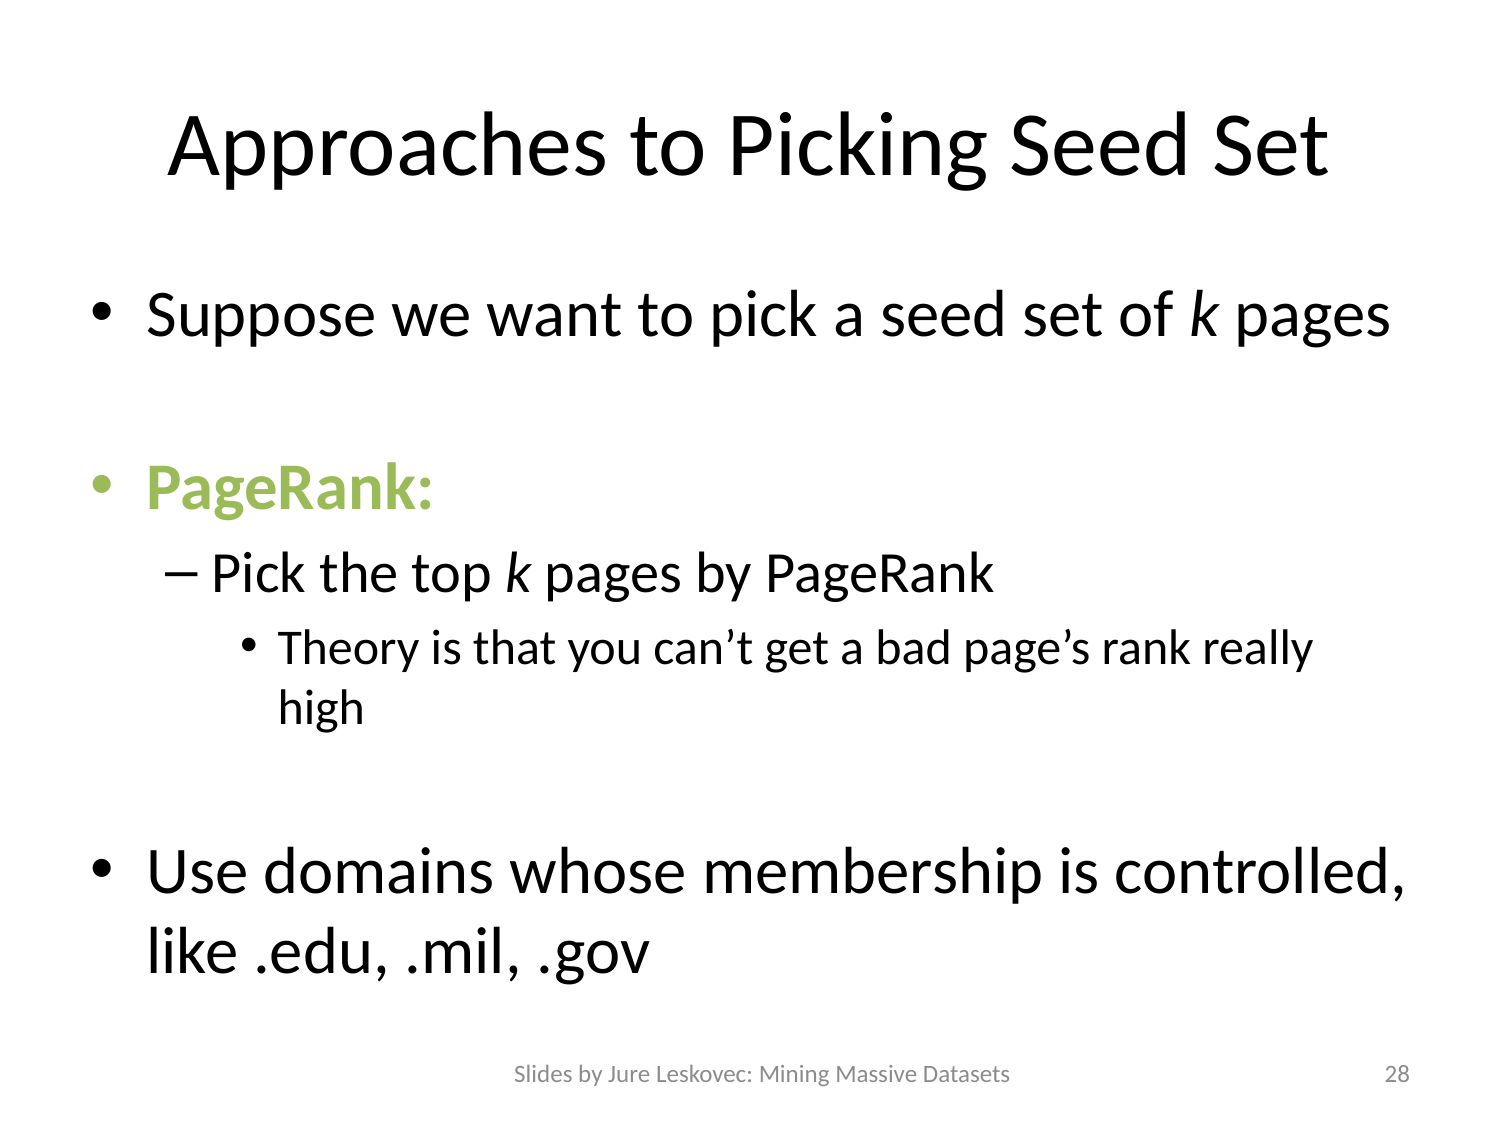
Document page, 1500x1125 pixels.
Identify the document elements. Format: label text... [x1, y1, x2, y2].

title Approaches to Picking Seed Set [75, 45, 1425, 233]
slide_number 28 [1074, 1042, 1425, 1103]
footer Slides by Jure Leskovec: Mining Massive Datasets [474, 1042, 1050, 1103]
list Suppose we want to pick a seed set of k pages PageRank: Pick the top k pages by PageRank Theory is that you can’t get a bad page’s rank really high Use domains whose membership is controlled, like .edu, .mil, .gov [75, 262, 1425, 1005]
